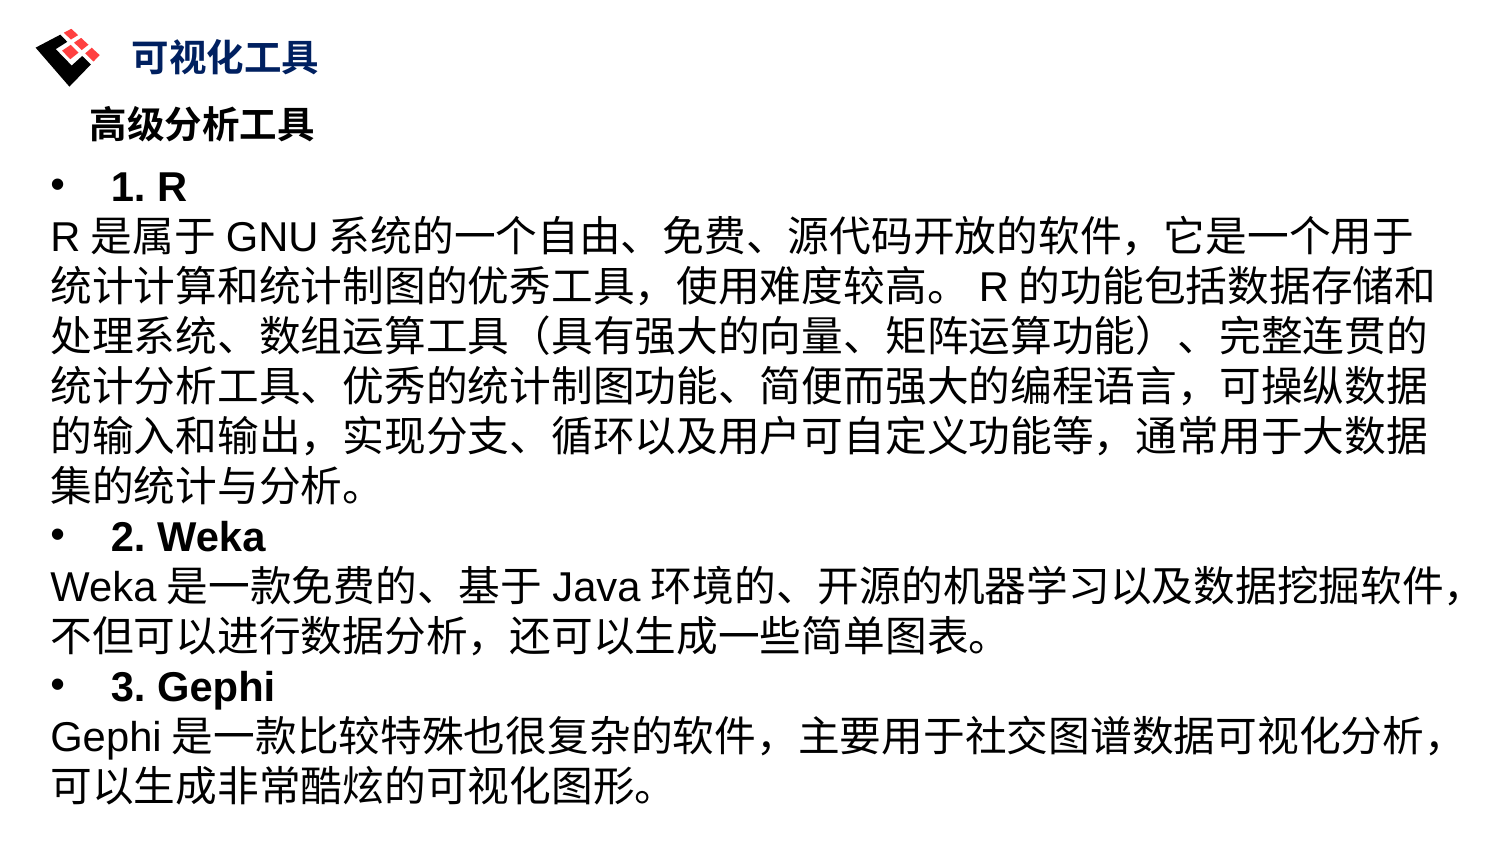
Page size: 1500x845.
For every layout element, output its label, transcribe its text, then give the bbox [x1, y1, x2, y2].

text_box 高级分析工具 [74, 91, 1388, 144]
text_box 1. R R是属于GNU系统的一个自由、免费、源代码开放的软件，它是一个用于统计计算和统计制图的优秀工具，使用难度较高。R的功能包括数据存储和处理系统、数组运算工具（具有强大的向量、矩阵运算功能）、完整连贯的统计分析工具、优秀的统计制图功能、简便而强大的编程语言，可操纵数据的输入和输出，实现分支、循环以及用户可自定义功能等，通常用于大数据集的统计与分析。 2. Weka Weka是一款免费的、基于Java环境的、开源的机器学习以及数据挖掘软件，不但可以进行数据分析，还可以生成一些简单图表。 3. Gephi Gephi是一款比较特殊也很复杂的软件，主要用于社交图谱数据可视化分析，可以生成非常酷炫的可视化图形。 [35, 151, 1469, 817]
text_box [35, 12, 896, 87]
